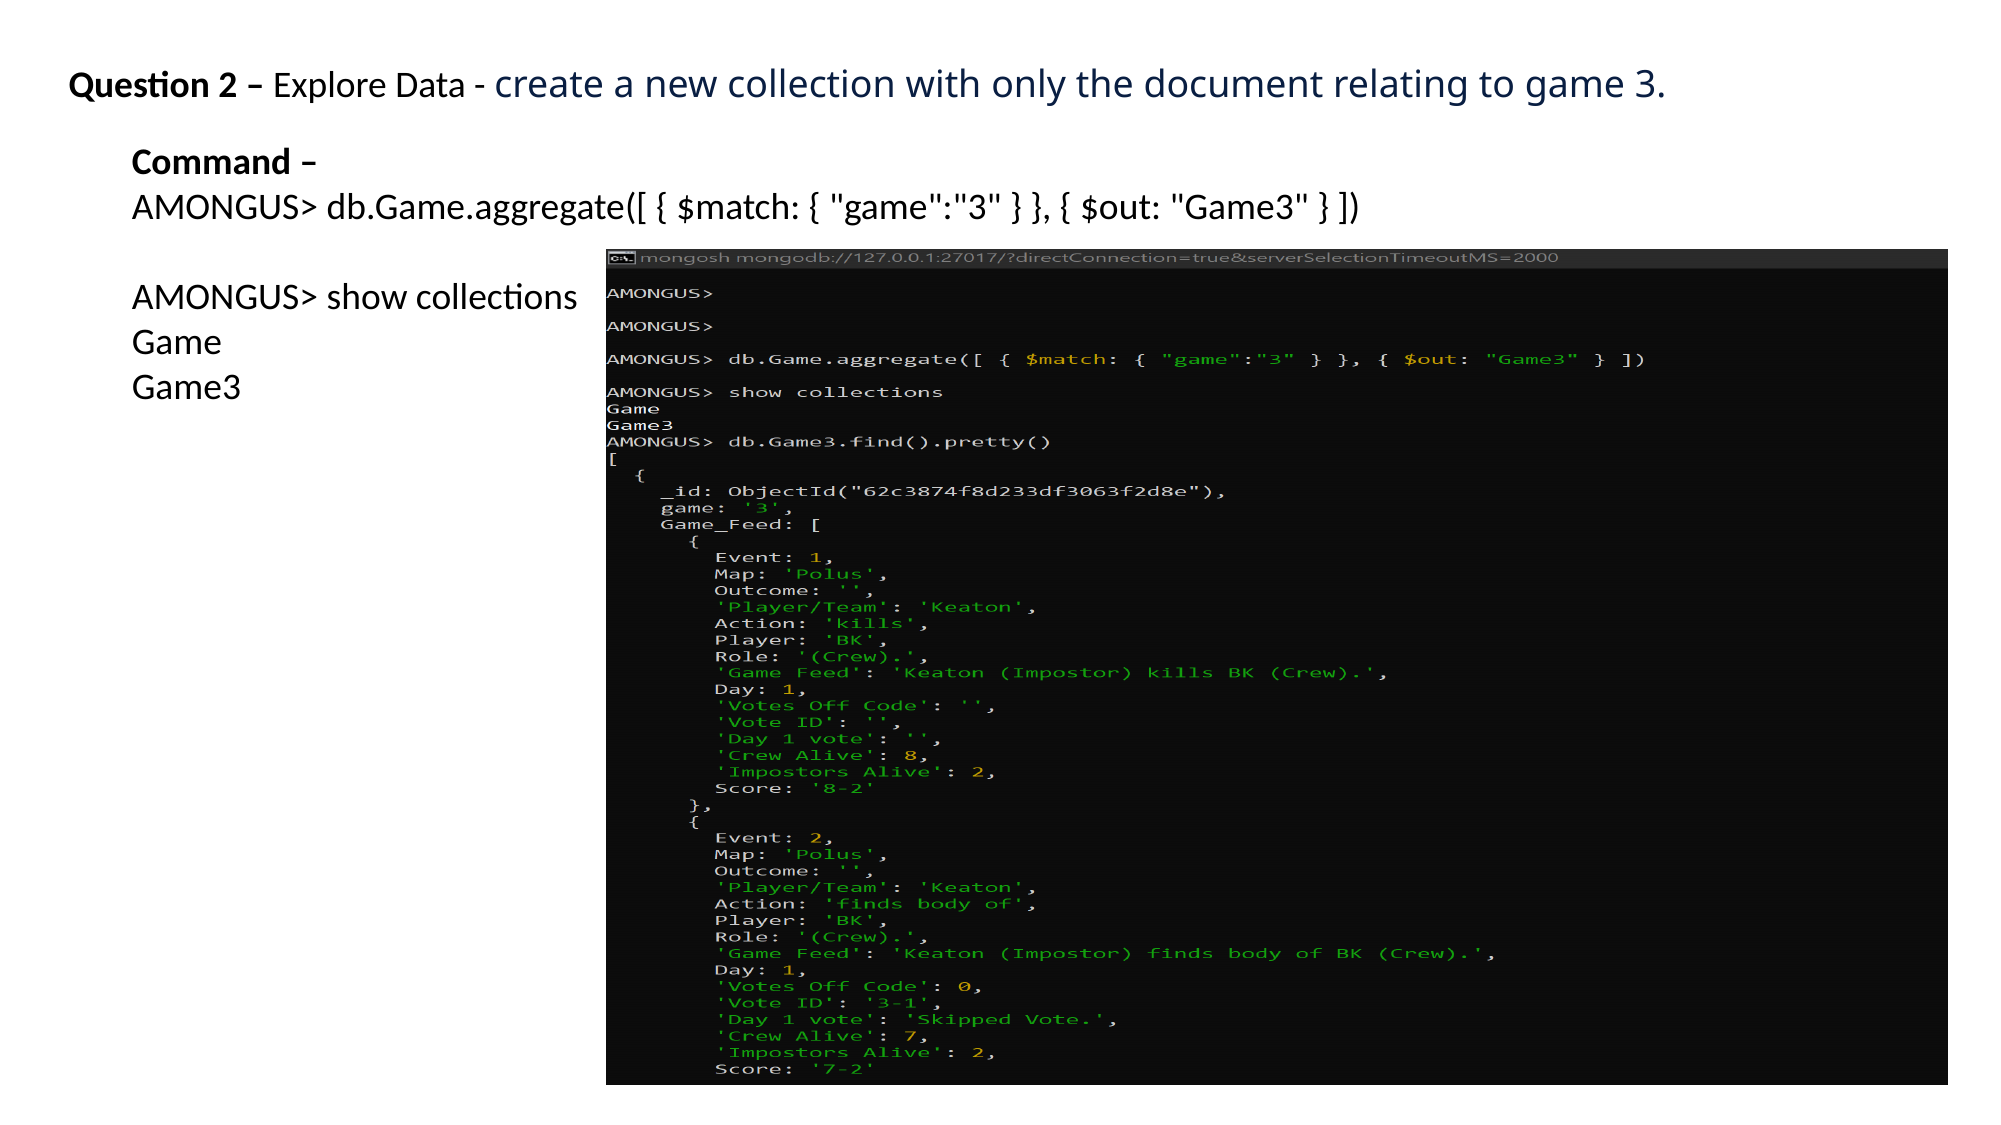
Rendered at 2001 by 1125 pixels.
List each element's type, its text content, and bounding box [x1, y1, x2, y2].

text_box Command – AMONGUS> db.Game.aggregate([ { $match: { "game":"3" } }, { $out: "Game3" } ]) AMONGUS> show collections Game Game3 [117, 129, 2000, 460]
picture [606, 249, 1948, 1085]
text_box Question 2 – Explore Data - create a new collection with only the document relating to game 3. [53, 53, 1683, 113]
